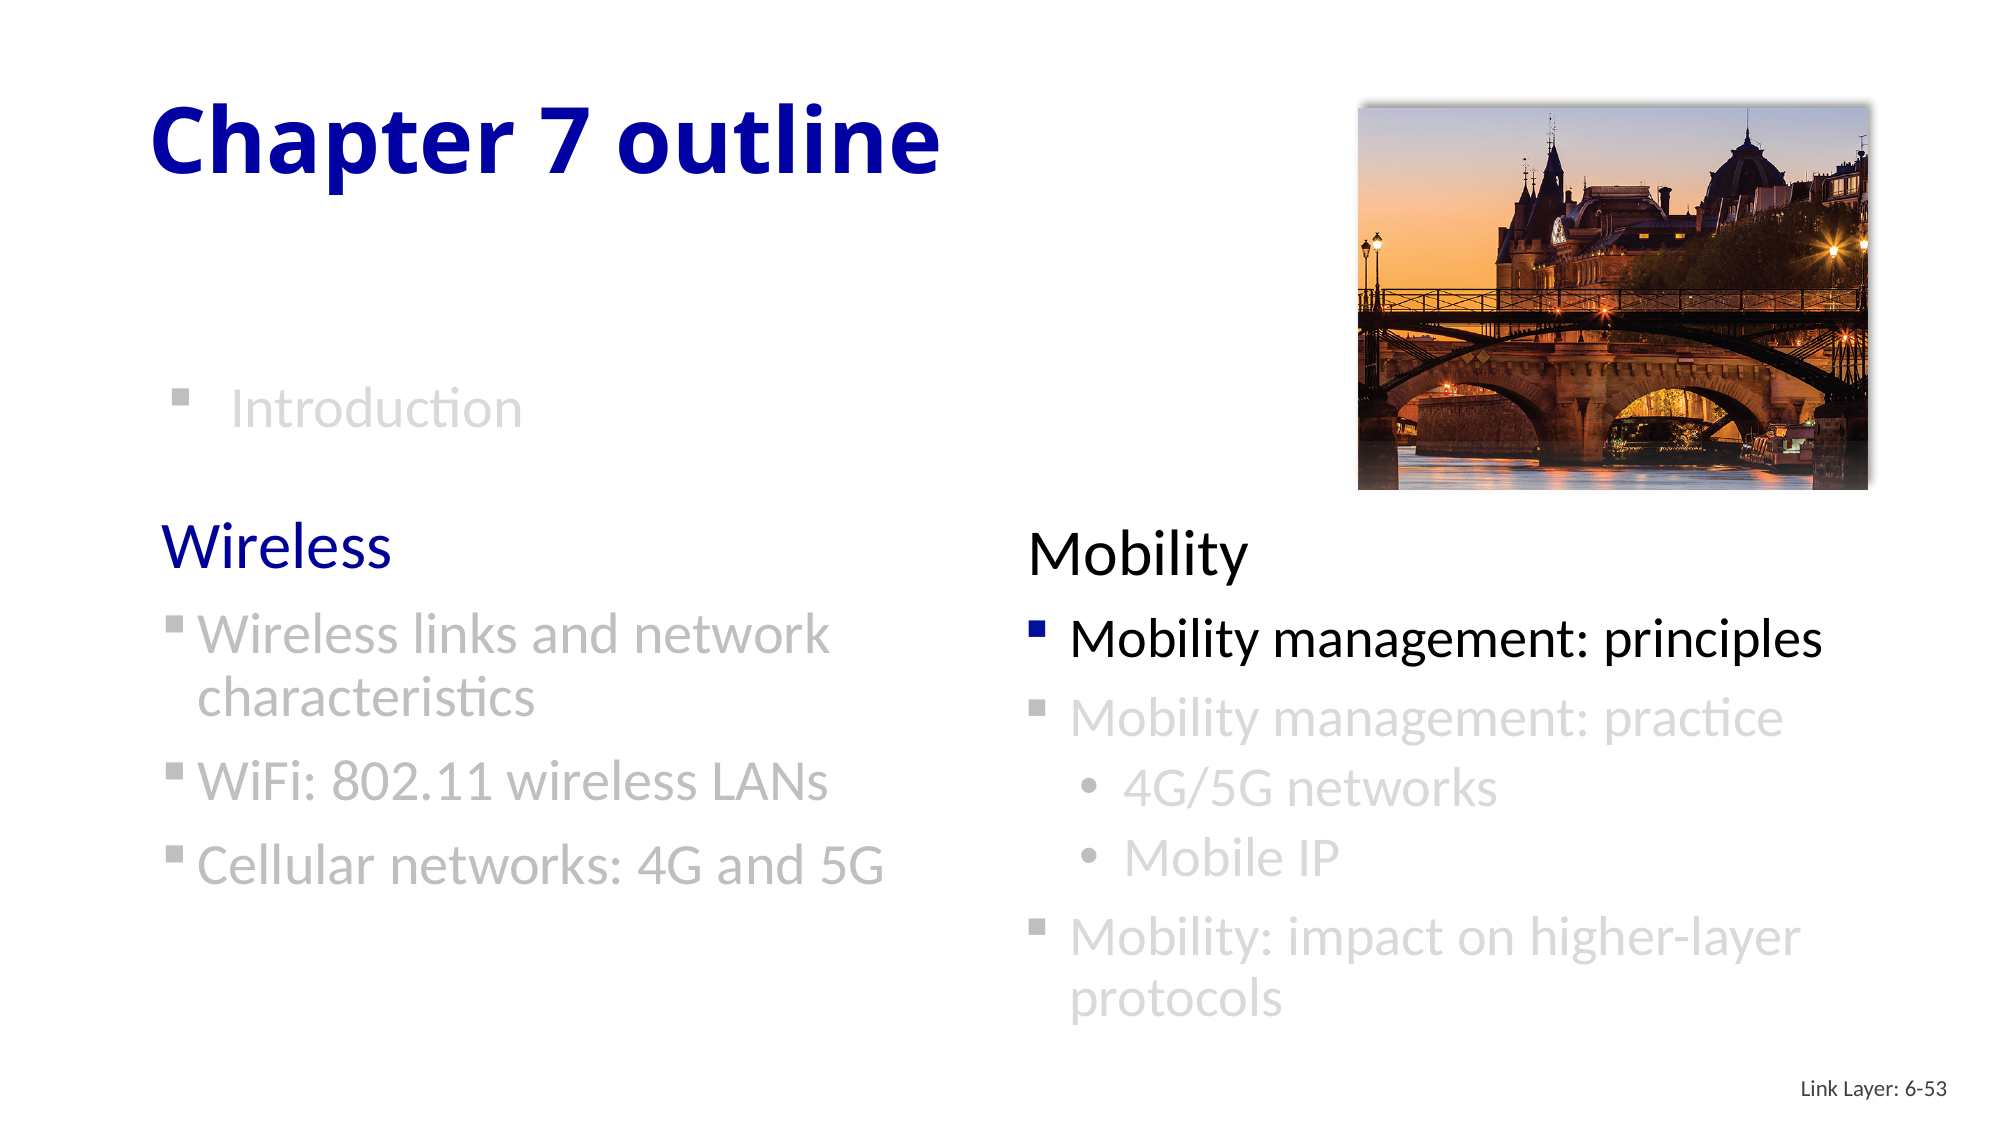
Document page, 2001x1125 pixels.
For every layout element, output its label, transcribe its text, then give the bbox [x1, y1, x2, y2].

picture [1358, 108, 1868, 490]
text_box Introduction [150, 369, 1065, 521]
text_box Mobility Mobility management: principles Mobility management: practice 4G/5G networks Mobile IP Mobility: impact on higher-layer protocols [991, 511, 1927, 1046]
text_box Wireless Wireless links and network characteristics WiFi: 802.11 wireless LANs Cellular networks: 4G and 5G [124, 503, 917, 1071]
slide_number Link Layer: 6-53 [1512, 1056, 1963, 1117]
title Chapter 7 outline [133, 70, 1859, 218]
